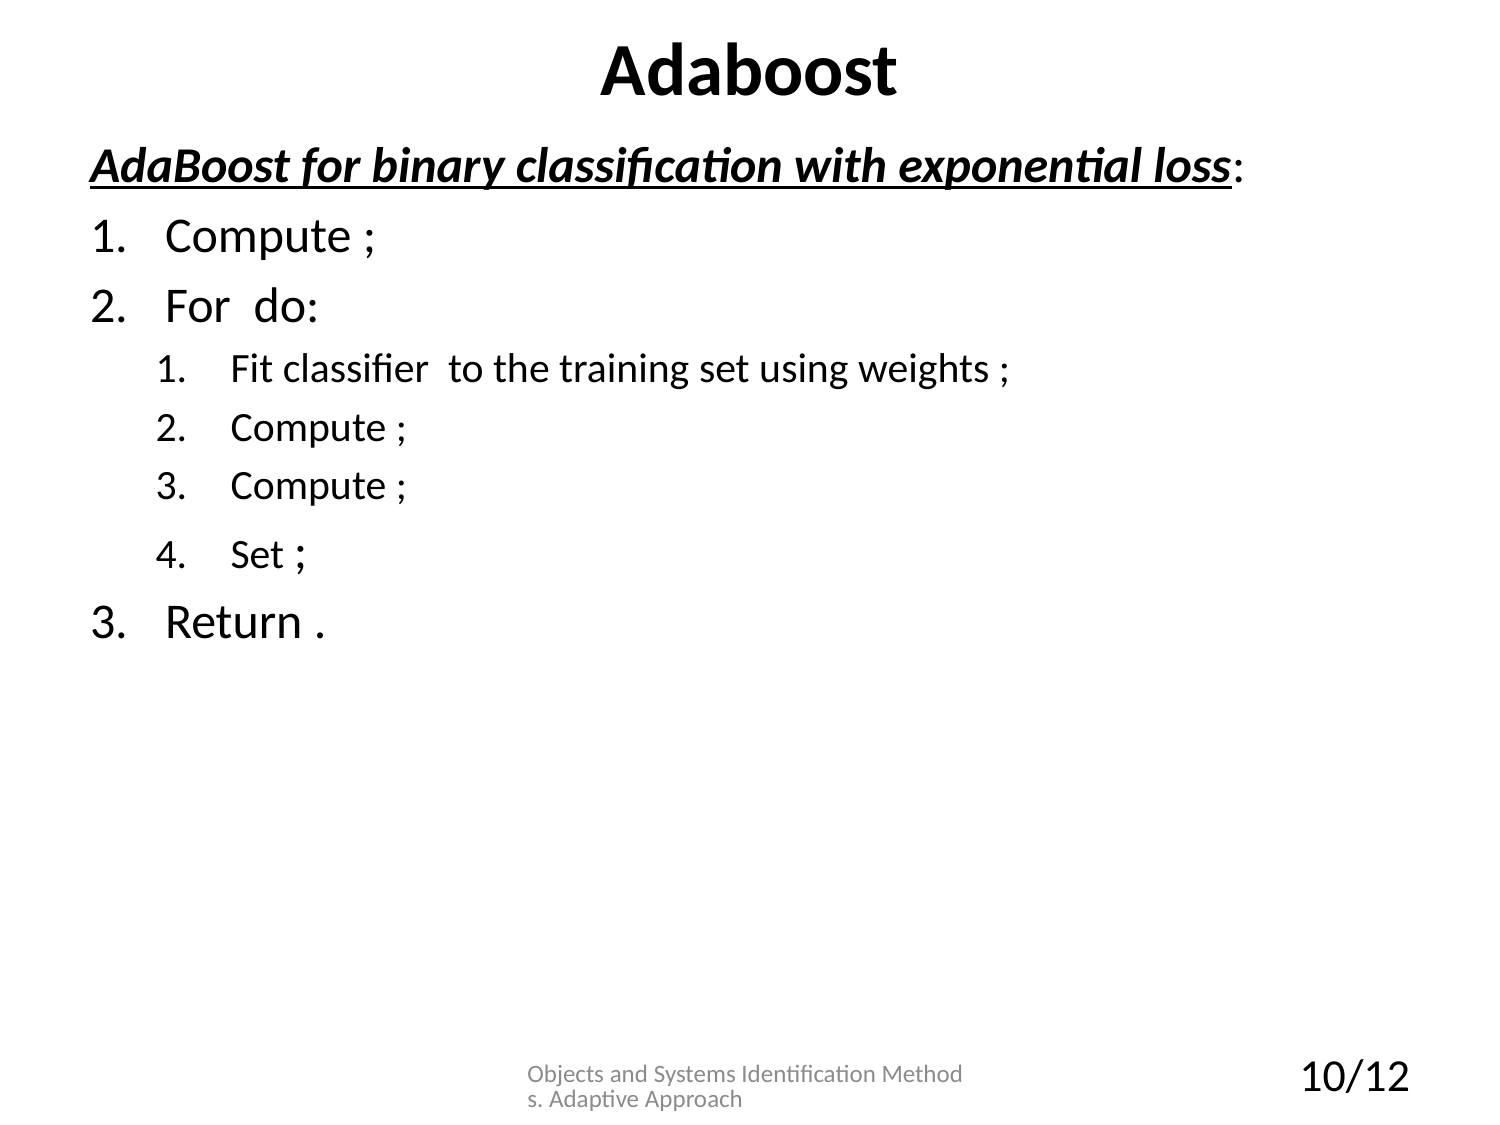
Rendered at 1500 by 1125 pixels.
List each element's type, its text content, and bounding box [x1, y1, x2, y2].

footer Objects and Systems Identification Methods. Adaptive Approach [512, 1042, 988, 1103]
title Adaboost [0, 7, 1500, 124]
slide_number 10/12 [1074, 1042, 1425, 1103]
